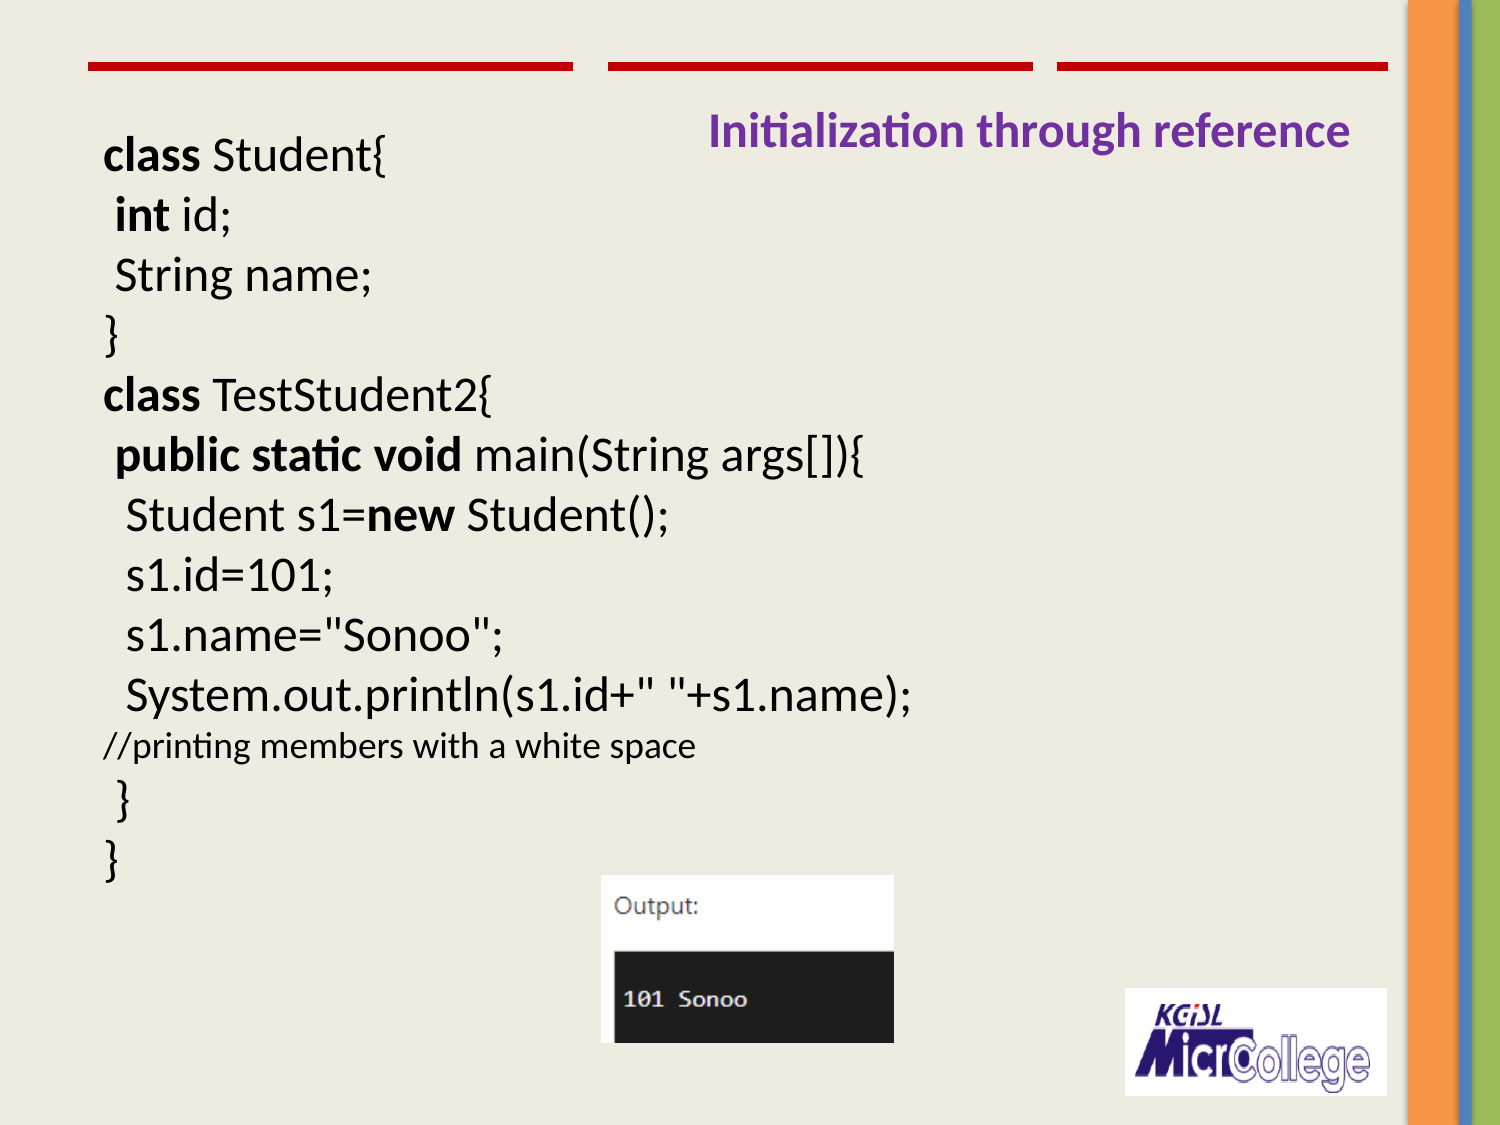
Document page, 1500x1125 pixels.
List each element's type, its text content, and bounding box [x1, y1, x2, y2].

text_box class Student{ int id; String name; } class TestStudent2{ public static void main(String args[]){ Student s1=new Student(); s1.id=101; s1.name="Sonoo"; System.out.println(s1.id+" "+s1.name); //printing members with a white space } } [88, 113, 1223, 894]
picture [1125, 988, 1387, 1097]
text_box Initialization through reference [693, 89, 1367, 165]
picture [601, 874, 895, 1043]
